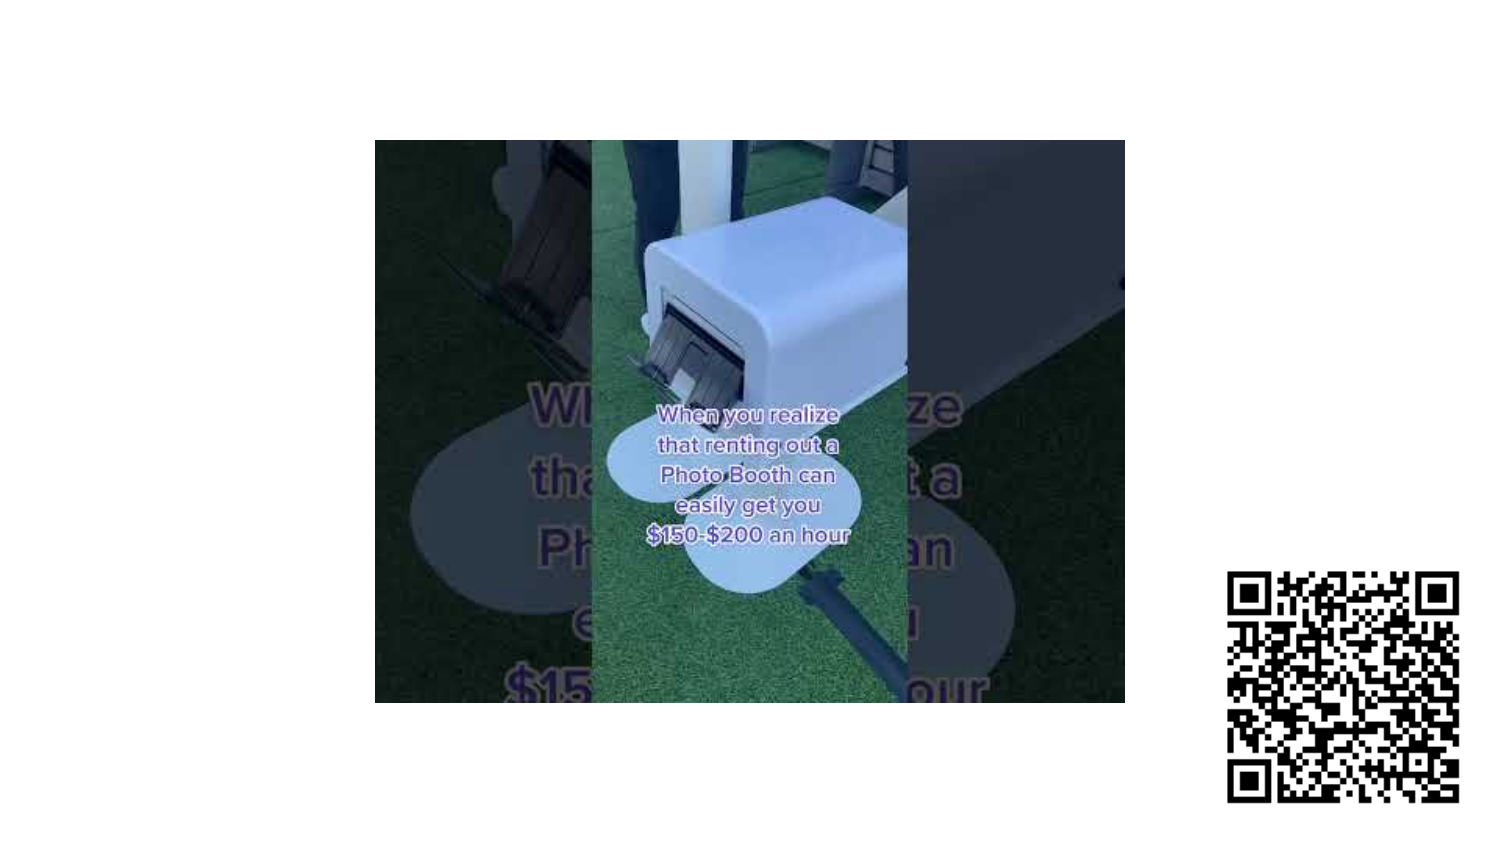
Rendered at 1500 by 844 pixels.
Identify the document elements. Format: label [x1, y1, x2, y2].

picture [1187, 530, 1500, 844]
picture [374, 140, 1126, 704]
